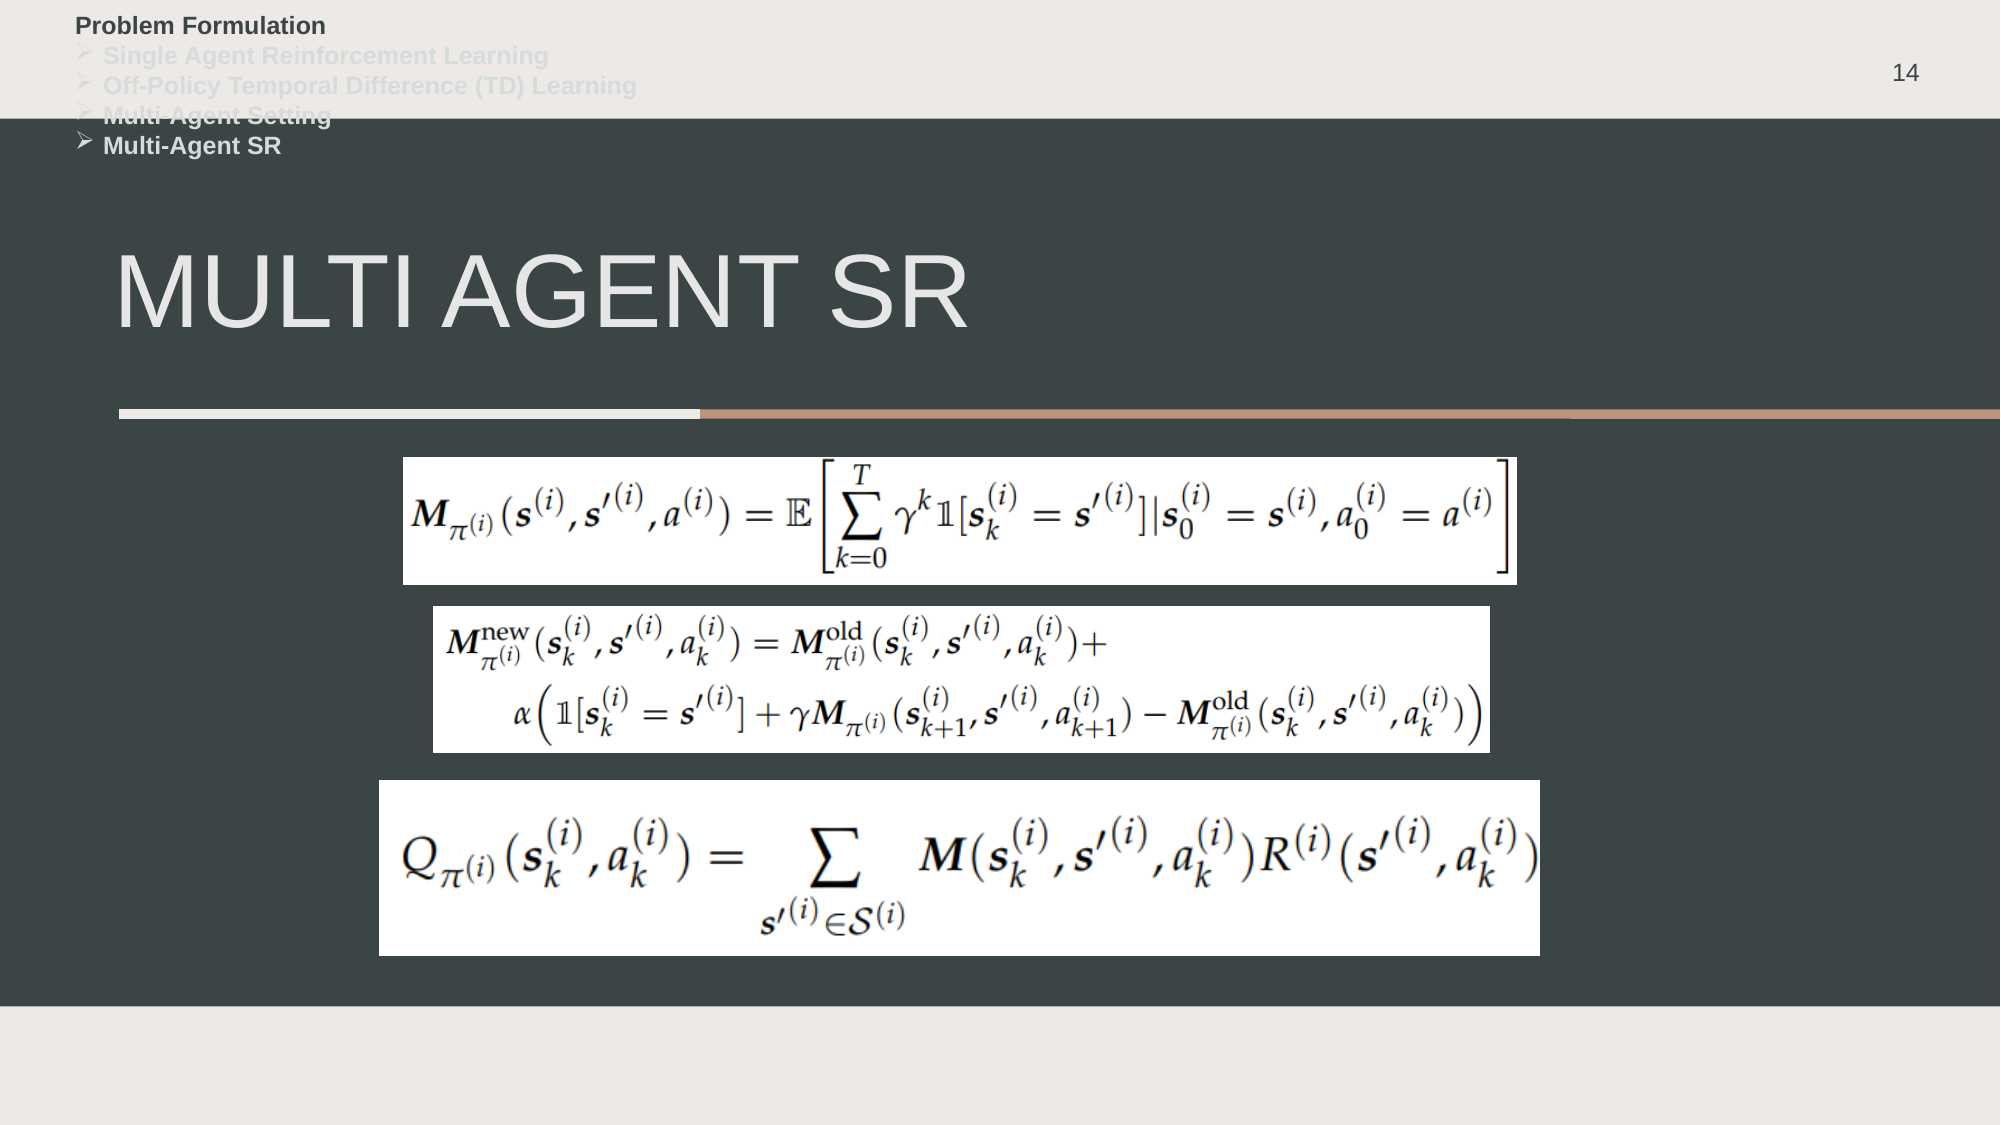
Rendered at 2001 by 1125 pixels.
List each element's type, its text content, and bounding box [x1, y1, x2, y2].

picture [402, 457, 1517, 585]
footer Problem Formulation Single Agent Reinforcement Learning Off-Policy Temporal Difference (TD) Learning Multi-Agent Setting Multi-Agent SR [60, 19, 678, 150]
slide_number 14 [1660, 49, 1935, 95]
title Multi agent sr [98, 239, 1824, 335]
picture [379, 780, 1540, 956]
picture [433, 606, 1490, 753]
